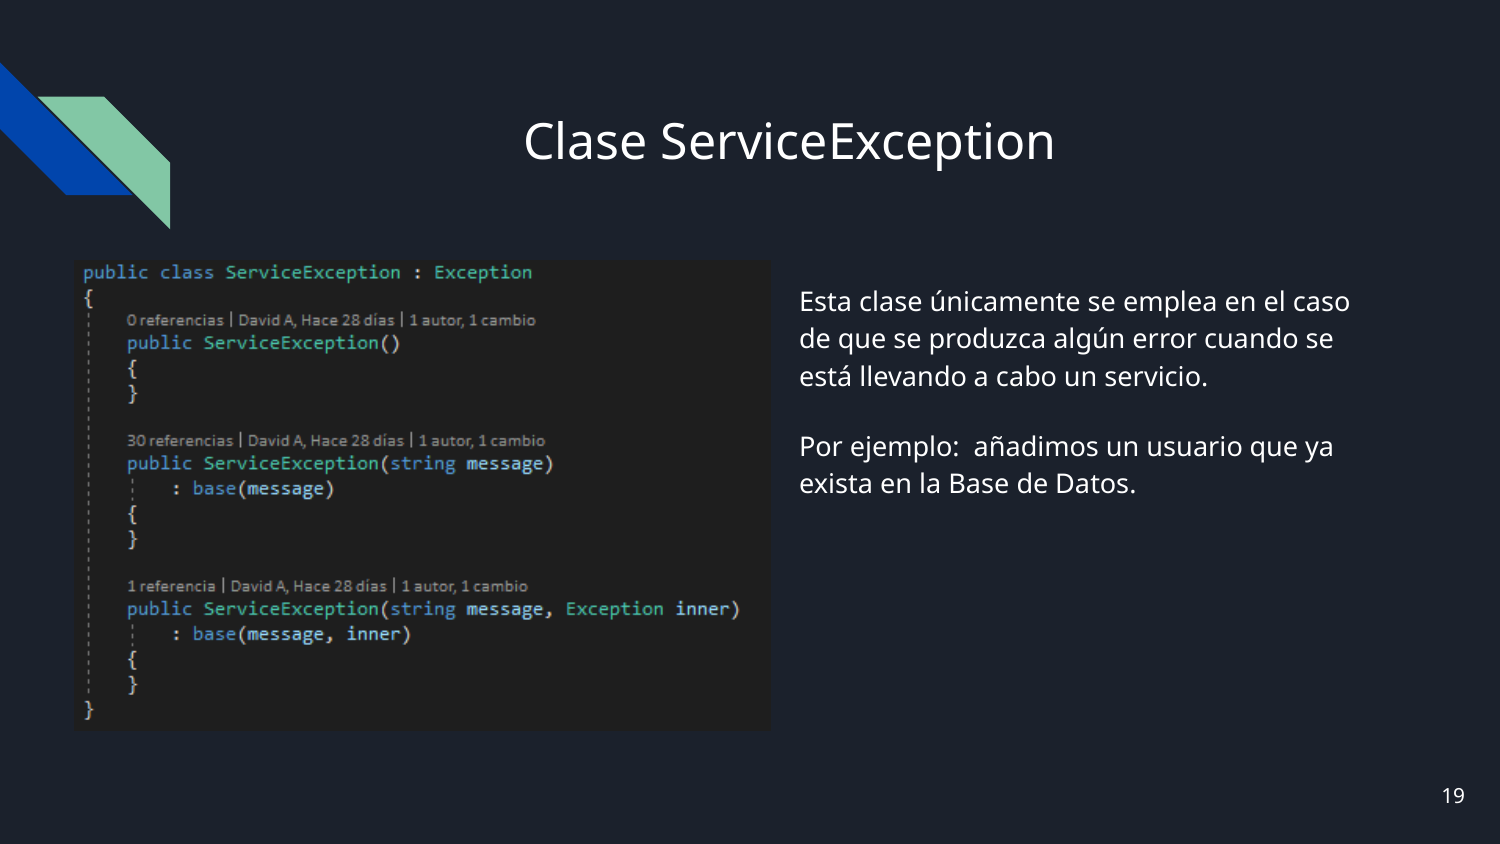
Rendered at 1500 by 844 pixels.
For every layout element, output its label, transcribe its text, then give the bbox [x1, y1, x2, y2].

slide_number ‹#› [1389, 764, 1480, 830]
title Clase ServiceException [212, 64, 1368, 215]
picture [74, 260, 771, 732]
list Esta clase únicamente se emplea en el caso de que se produzca algún error cuando se está llevando a cabo un servicio. Por ejemplo: añadimos un usuario que ya exista en la Base de Datos. [784, 264, 1368, 735]
